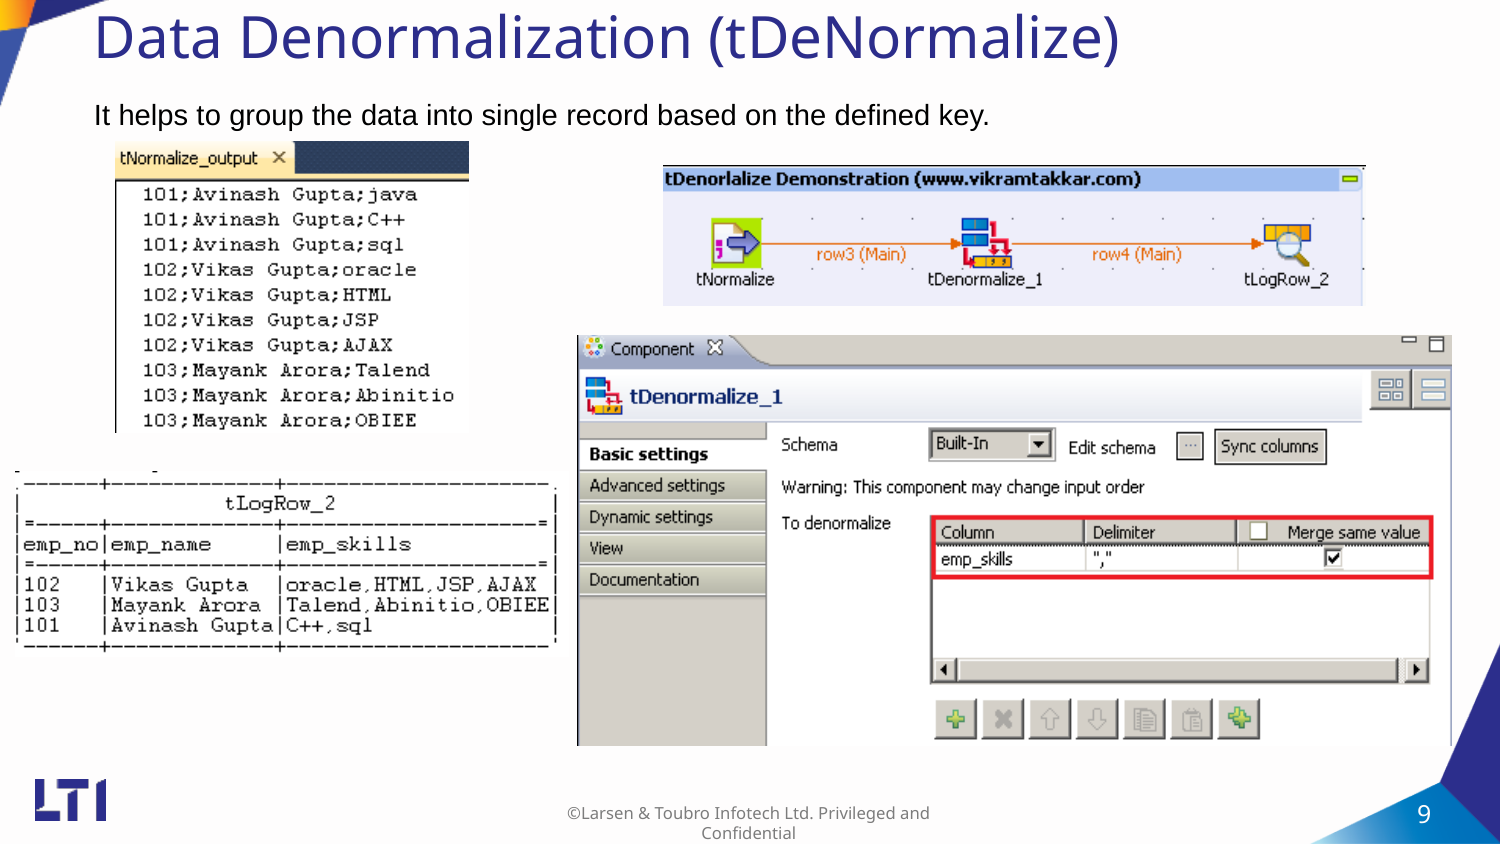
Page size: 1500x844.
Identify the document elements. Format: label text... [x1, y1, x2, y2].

list It helps to group the data into single record based on the defined key. [93, 96, 1444, 180]
picture [576, 335, 1500, 844]
picture [15, 470, 569, 658]
title Data Denormalization (tDeNormalize) [93, 0, 1445, 131]
picture [35, 779, 106, 821]
picture [115, 141, 469, 433]
picture [663, 164, 1366, 307]
picture [0, 0, 93, 110]
